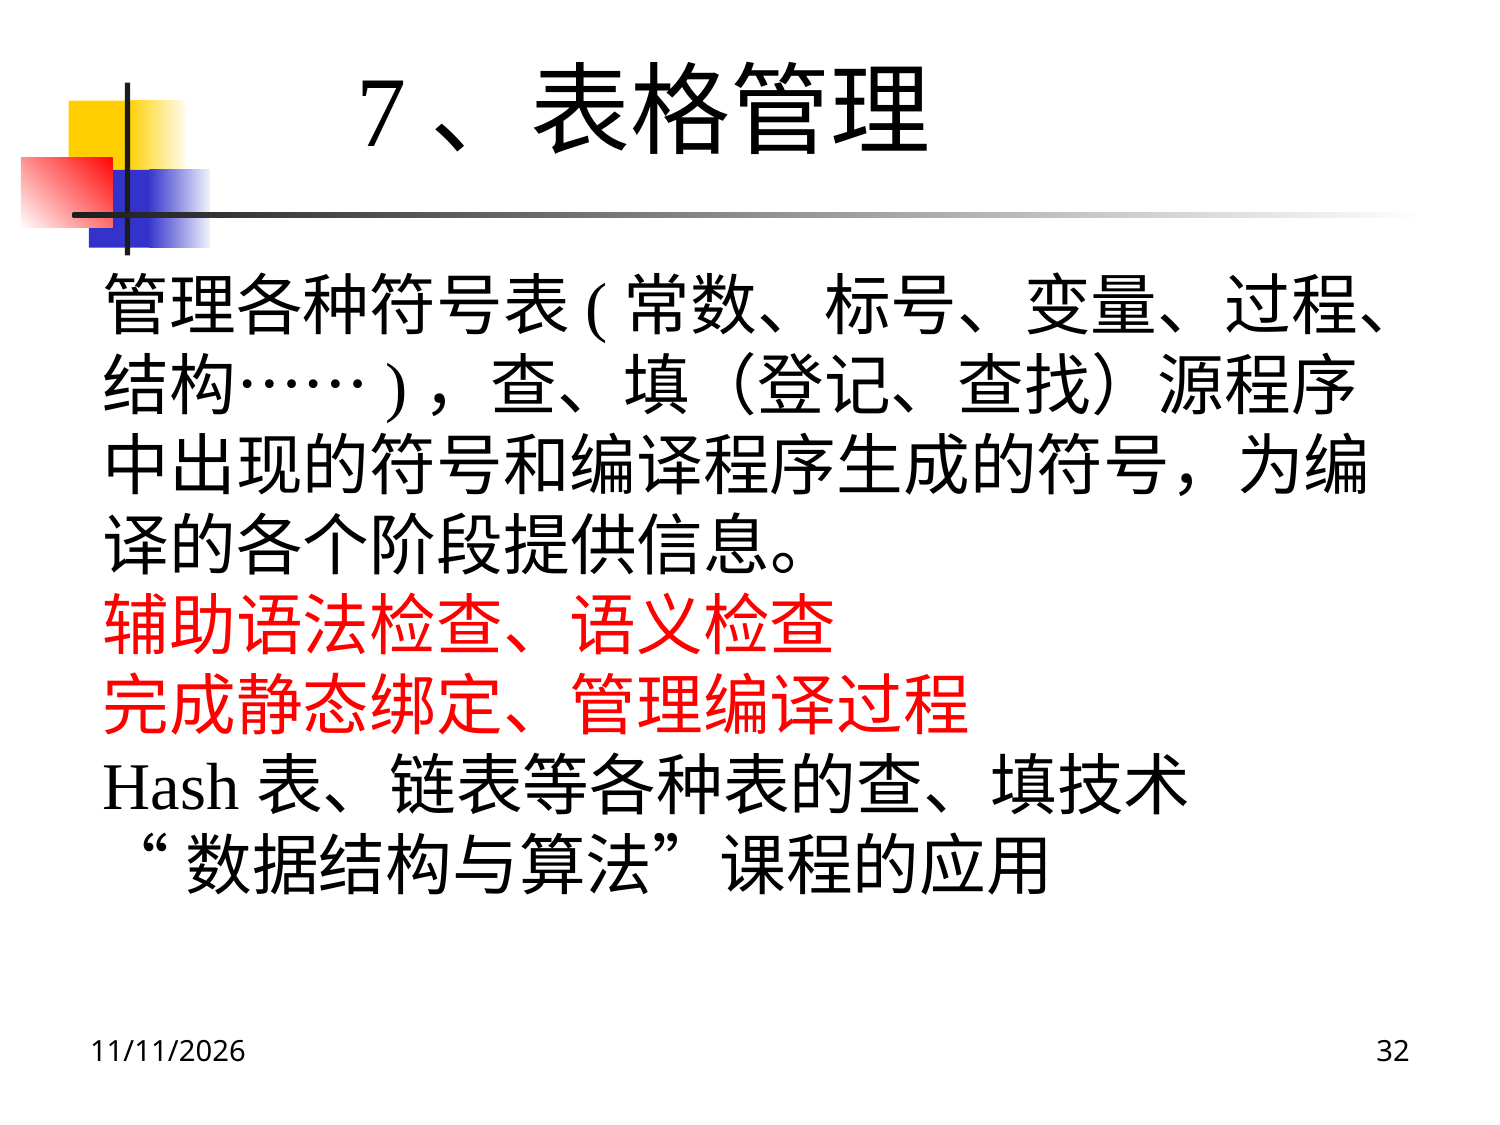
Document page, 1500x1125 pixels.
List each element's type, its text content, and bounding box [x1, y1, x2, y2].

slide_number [74, 1024, 426, 1103]
slide_number 32 [1074, 1024, 1426, 1103]
title 7、表格管理 [341, 54, 1192, 158]
list 管理各种符号表(常数、标号、变量、过程、结构……)，查、填（登记、查找）源程序中出现的符号和编译程序生成的符号，为编译的各个阶段提供信息。 辅助语法检查、语义检查 完成静态绑定、管理编译过程 Hash表、链表等各种表的查、填技术 “数据结构与算法”课程的应用 [87, 255, 1425, 1094]
